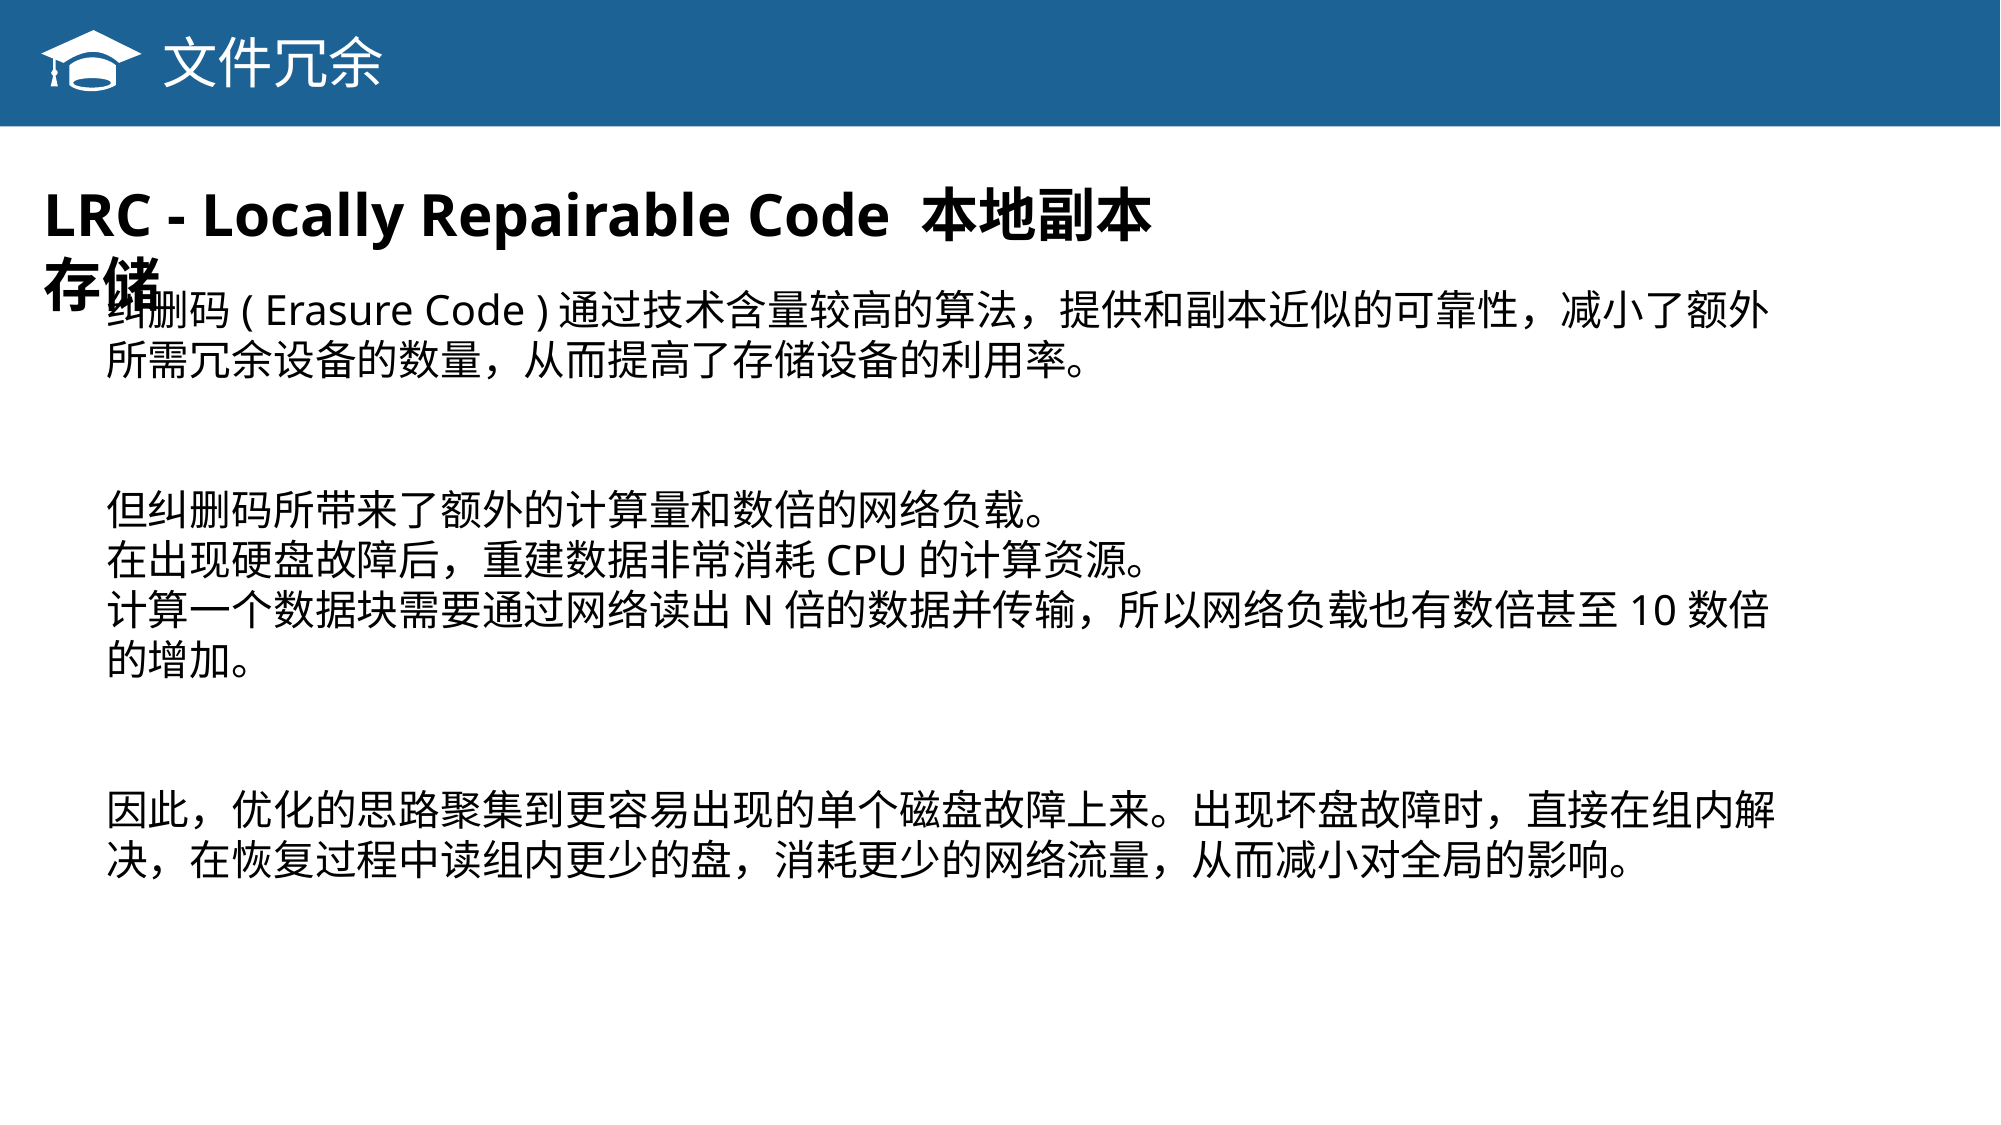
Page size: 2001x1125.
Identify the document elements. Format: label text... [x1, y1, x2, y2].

text_box LRC - Locally Repairable Code 本地副本存储 [29, 171, 1225, 326]
text_box [41, 30, 142, 87]
text_box [69, 57, 116, 92]
text_box [113, 171, 1156, 232]
text_box 纠删码( Erasure Code )通过技术含量较高的算法，提供和副本近似的可靠性，减小了额外所需冗余设备的数量，从而提高了存储设备的利用率。 但纠删码所带来了额外的计算量和数倍的网络负载。 在出现硬盘故障后，重建数据非常消耗CPU的计算资源。 计算一个数据块需要通过网络读出N倍的数据并传输，所以网络负载也有数倍甚至10数倍的增加。 因此，优化的思路聚集到更容易出现的单个磁盘故障上来。出现坏盘故障时，直接在组内解决，在恢复过程中读组内更少的盘，消耗更少的网络流量，从而减小对全局的影响。 [91, 276, 1802, 892]
text_box [0, 0, 2000, 128]
text_box 文件冗余 [147, 20, 780, 102]
